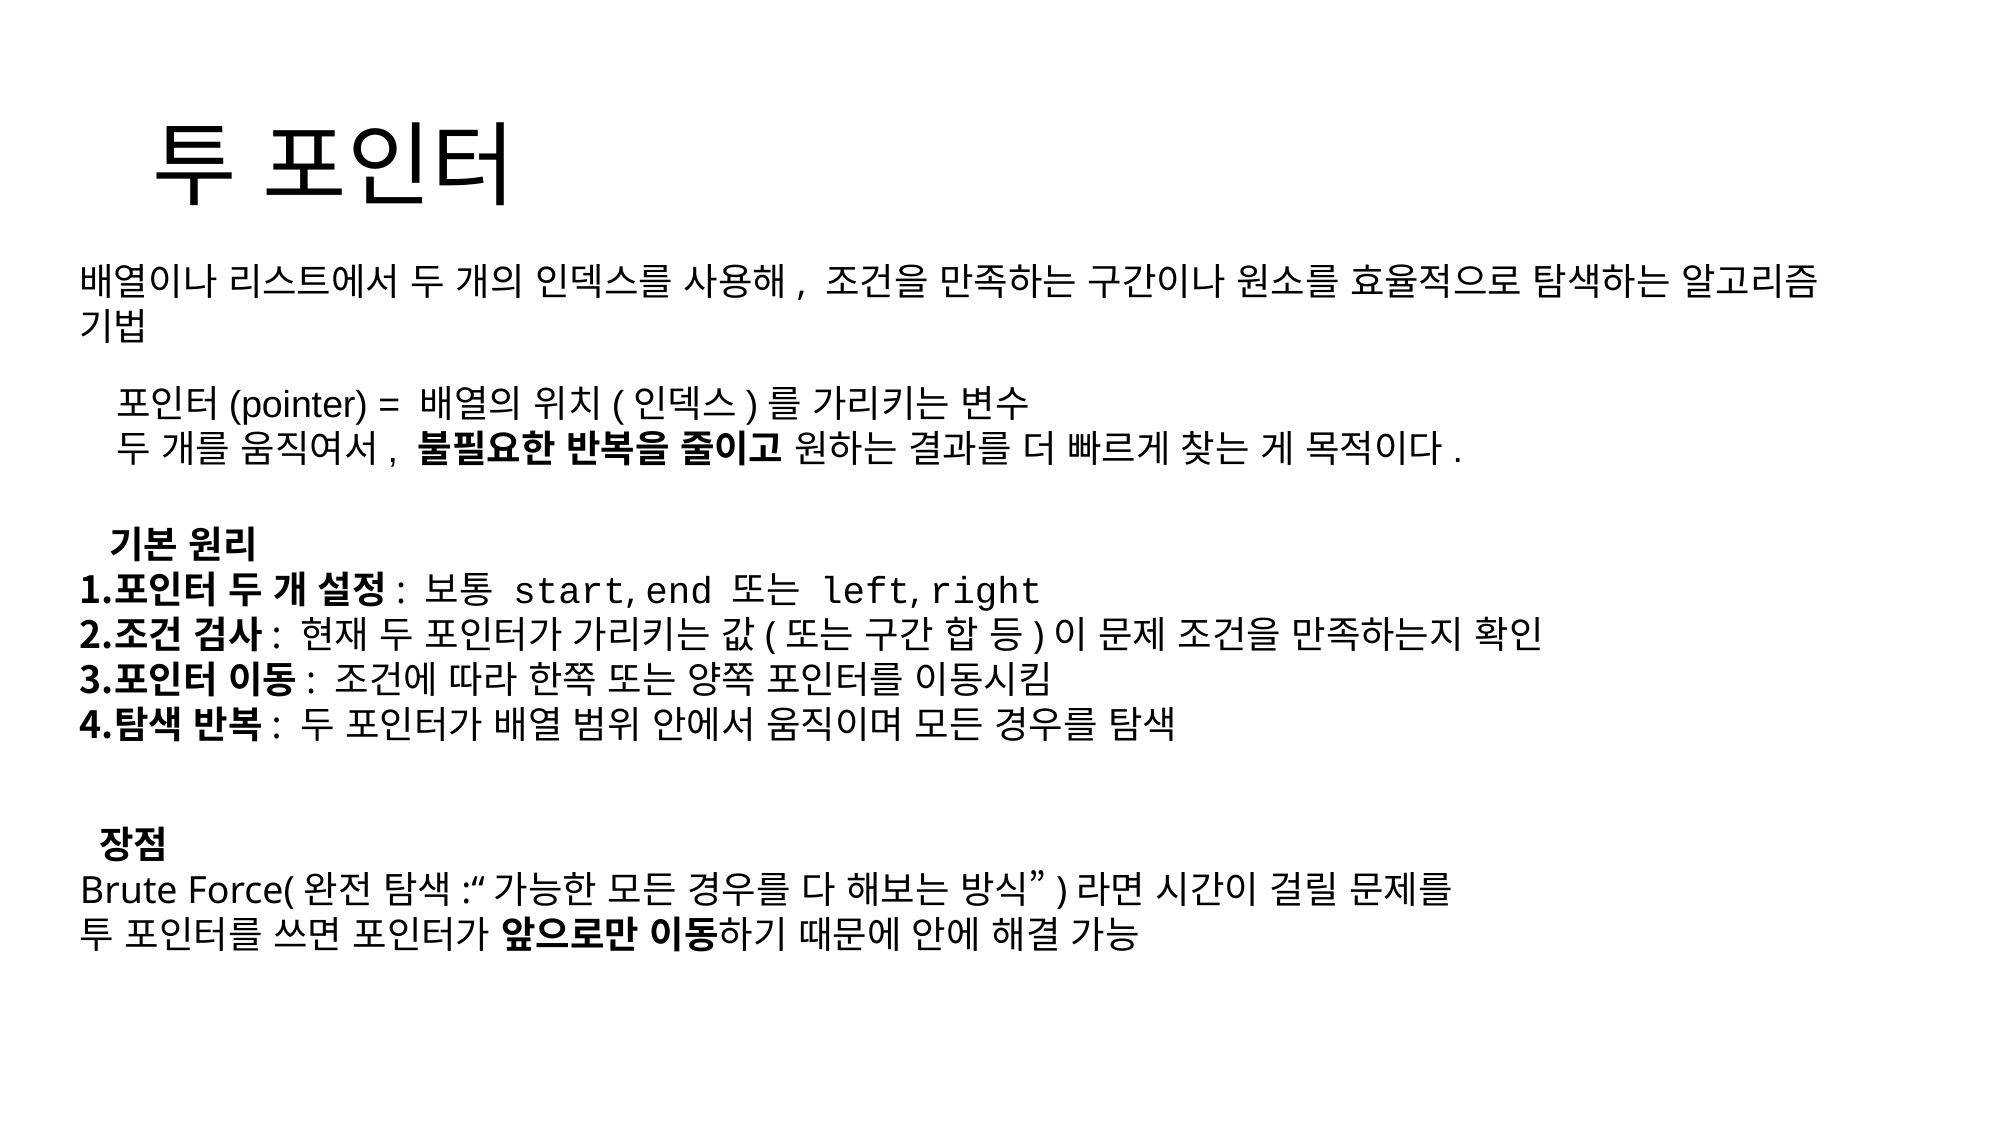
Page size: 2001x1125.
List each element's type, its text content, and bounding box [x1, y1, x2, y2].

text_box 배열이나 리스트에서 두 개의 인덱스를 사용해, 조건을 만족하는 구간이나 원소를 효율적으로 탐색하는 알고리즘 기법 [64, 250, 1863, 356]
text_box 포인터(pointer) = 배열의 위치(인덱스)를 가리키는 변수 두 개를 움직여서, 불필요한 반복을 줄이고 원하는 결과를 더 빠르게 찾는 게 목적이다. [101, 372, 1899, 478]
text_box 기본 원리 포인터 두 개 설정: 보통 start, end 또는 left, right 조건 검사: 현재 두 포인터가 가리키는 값(또는 구간 합 등)이 문제 조건을 만족하는지 확인 포인터 이동: 조건에 따라 한쪽 또는 양쪽 포인터를 이동시킴 탐색 반복: 두 포인터가 배열 범위 안에서 움직이며 모든 경우를 탐색 [64, 513, 1804, 754]
title 투 포인터 [137, 59, 1863, 250]
